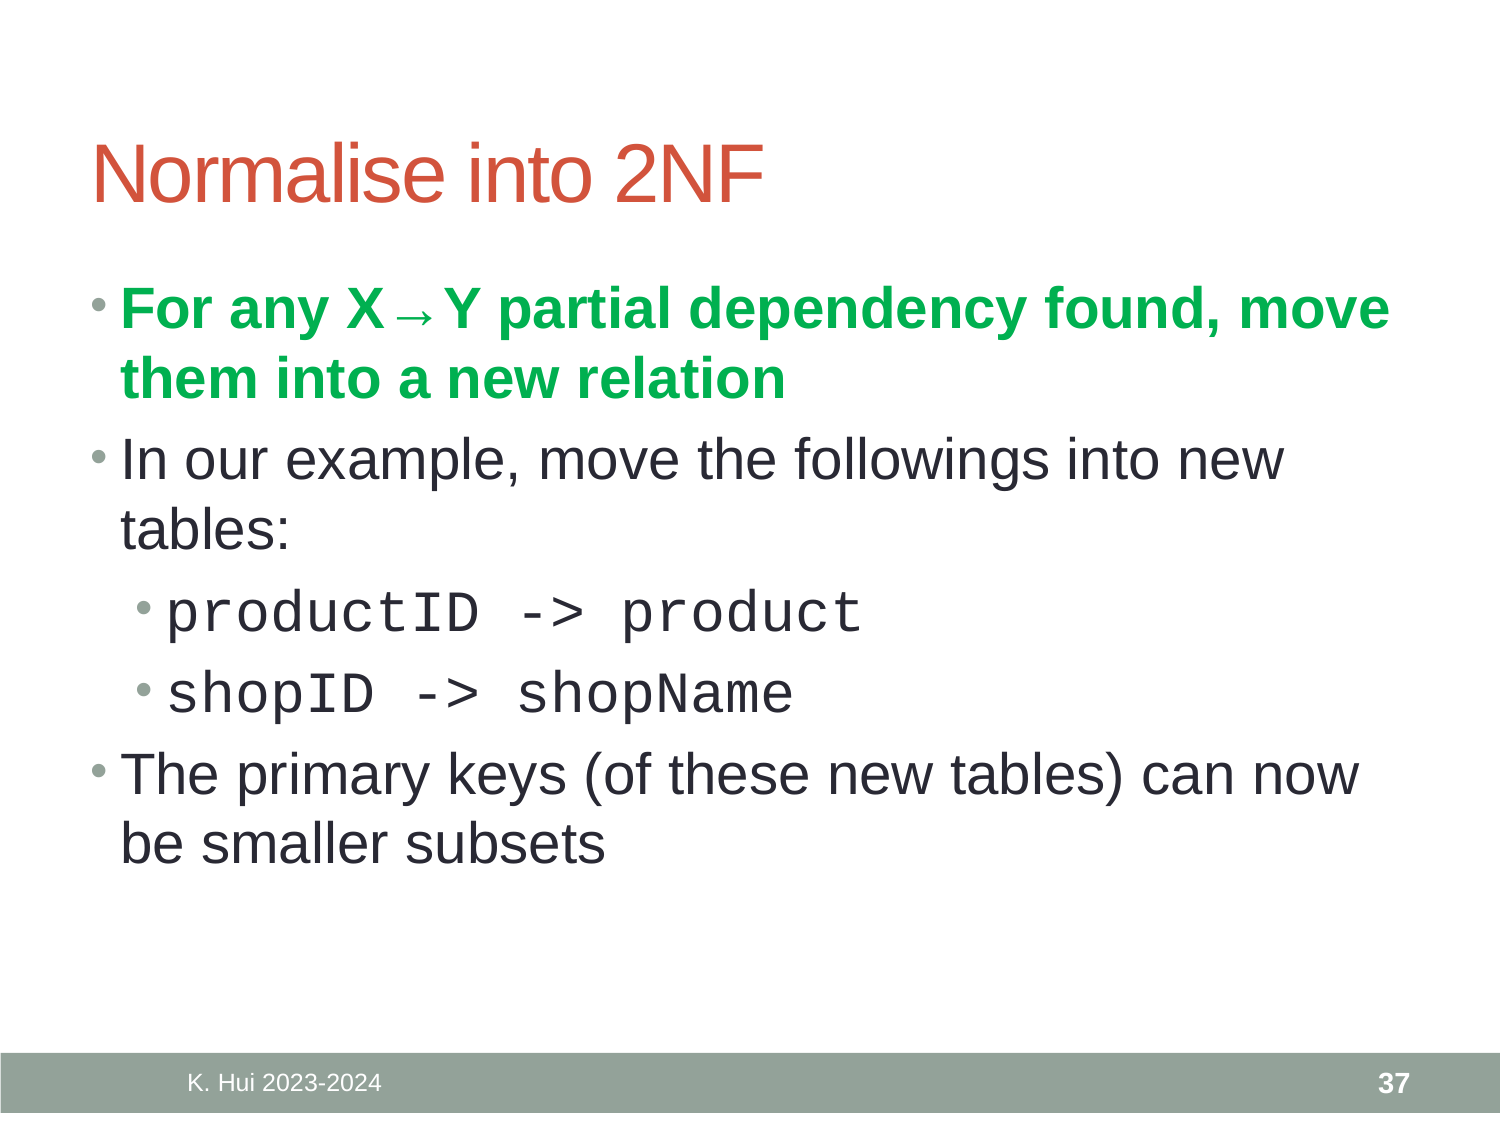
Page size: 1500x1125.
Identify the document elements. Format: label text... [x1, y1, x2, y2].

slide_number 37 [1250, 1054, 1426, 1109]
footer K. Hui 2023-2024 [75, 1054, 494, 1109]
title Normalise into 2NF [75, 87, 1425, 250]
list For any X→Y partial dependency found, move them into a new relation In our example, move the followings into new tables: productID -> product shopID -> shopName The primary keys (of these new tables) can now be smaller subsets [75, 262, 1425, 961]
